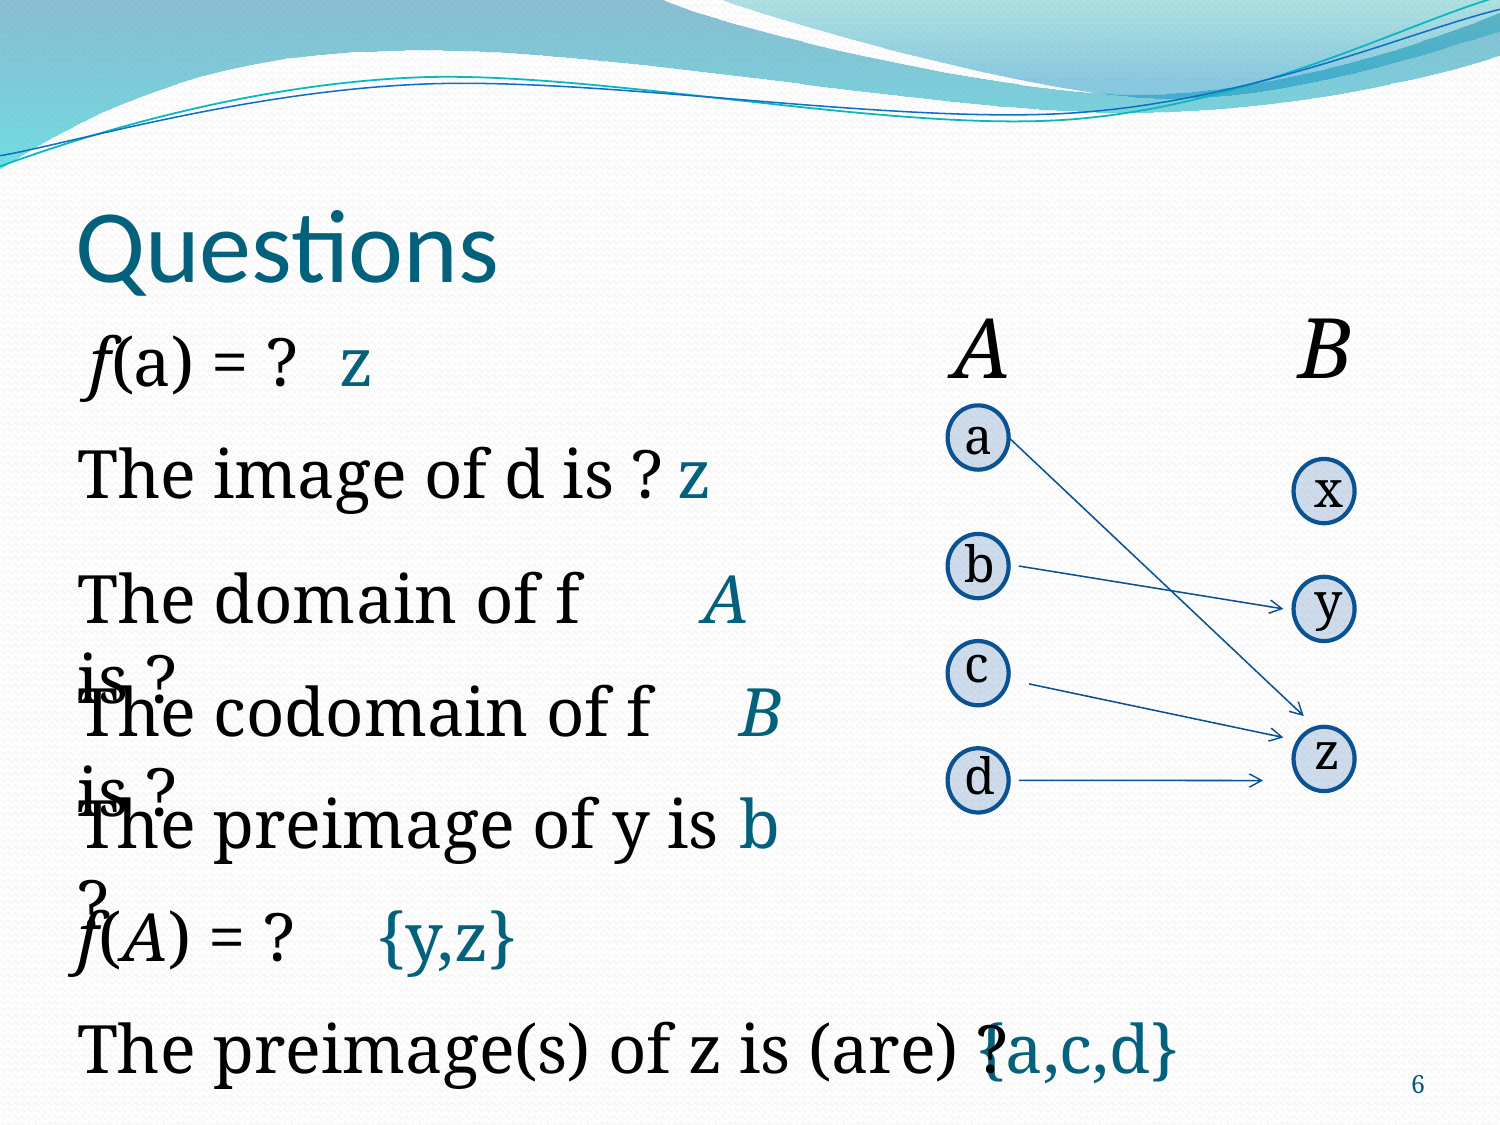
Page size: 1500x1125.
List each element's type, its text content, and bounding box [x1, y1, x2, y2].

text_box B [724, 662, 788, 758]
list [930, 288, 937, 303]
text_box The image of d is ? [62, 424, 662, 520]
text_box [937, 287, 1376, 814]
text_box {a,c,d} [1050, 999, 1400, 1095]
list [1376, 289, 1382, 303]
text_box The preimage(s) of z is (are) ? [62, 999, 1050, 1095]
text_box A [687, 549, 788, 645]
text_box z [324, 312, 800, 408]
text_box b [724, 774, 800, 870]
slide_number 6 [1299, 1042, 1425, 1103]
text_box The preimage of y is ? [62, 774, 738, 950]
text_box f(a) = ? [75, 312, 324, 408]
title Questions [75, 115, 1425, 303]
text_box The domain of f is ? [62, 549, 700, 662]
text_box z [662, 424, 775, 520]
text_box {y,z} [362, 887, 550, 983]
text_box The codomain of f is ? [62, 662, 763, 774]
text_box f(A) = ? [62, 887, 325, 983]
